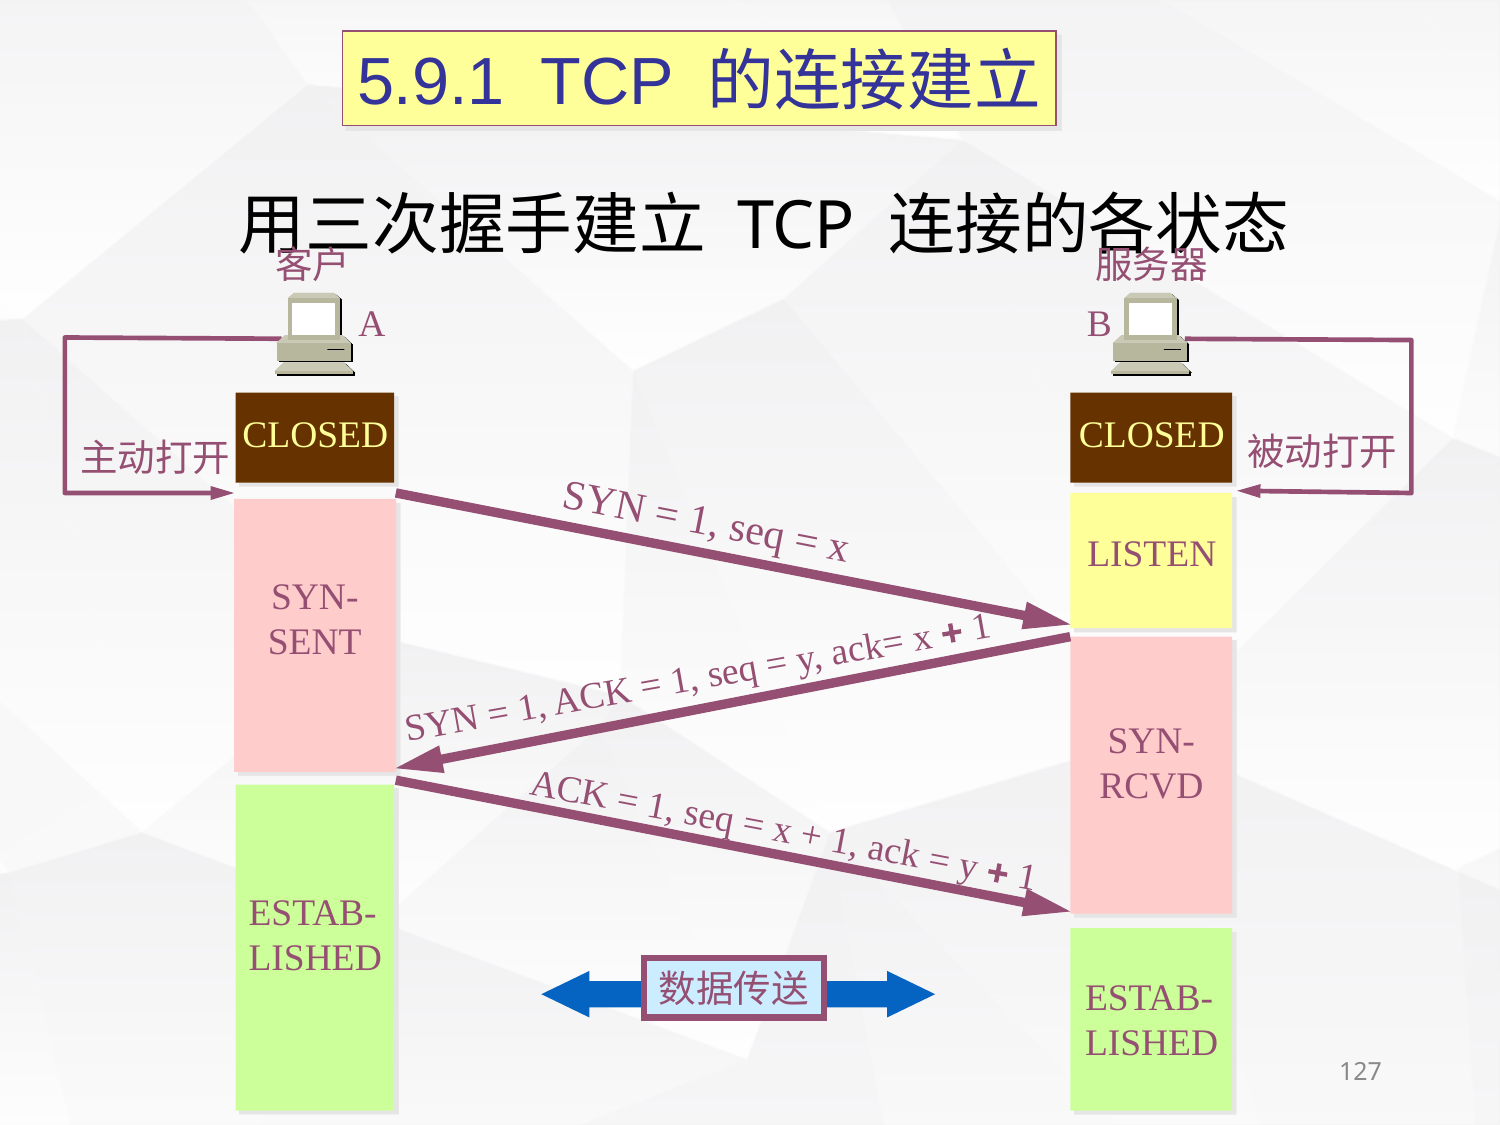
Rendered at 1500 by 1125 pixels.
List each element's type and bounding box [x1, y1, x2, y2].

slide_number [1234, 1042, 1397, 1103]
text_box [64, 337, 1413, 1111]
text_box [260, 233, 401, 352]
picture [0, 0, 1500, 1125]
text_box [342, 30, 1057, 126]
text_box [1072, 233, 1223, 352]
title [171, 113, 1376, 240]
